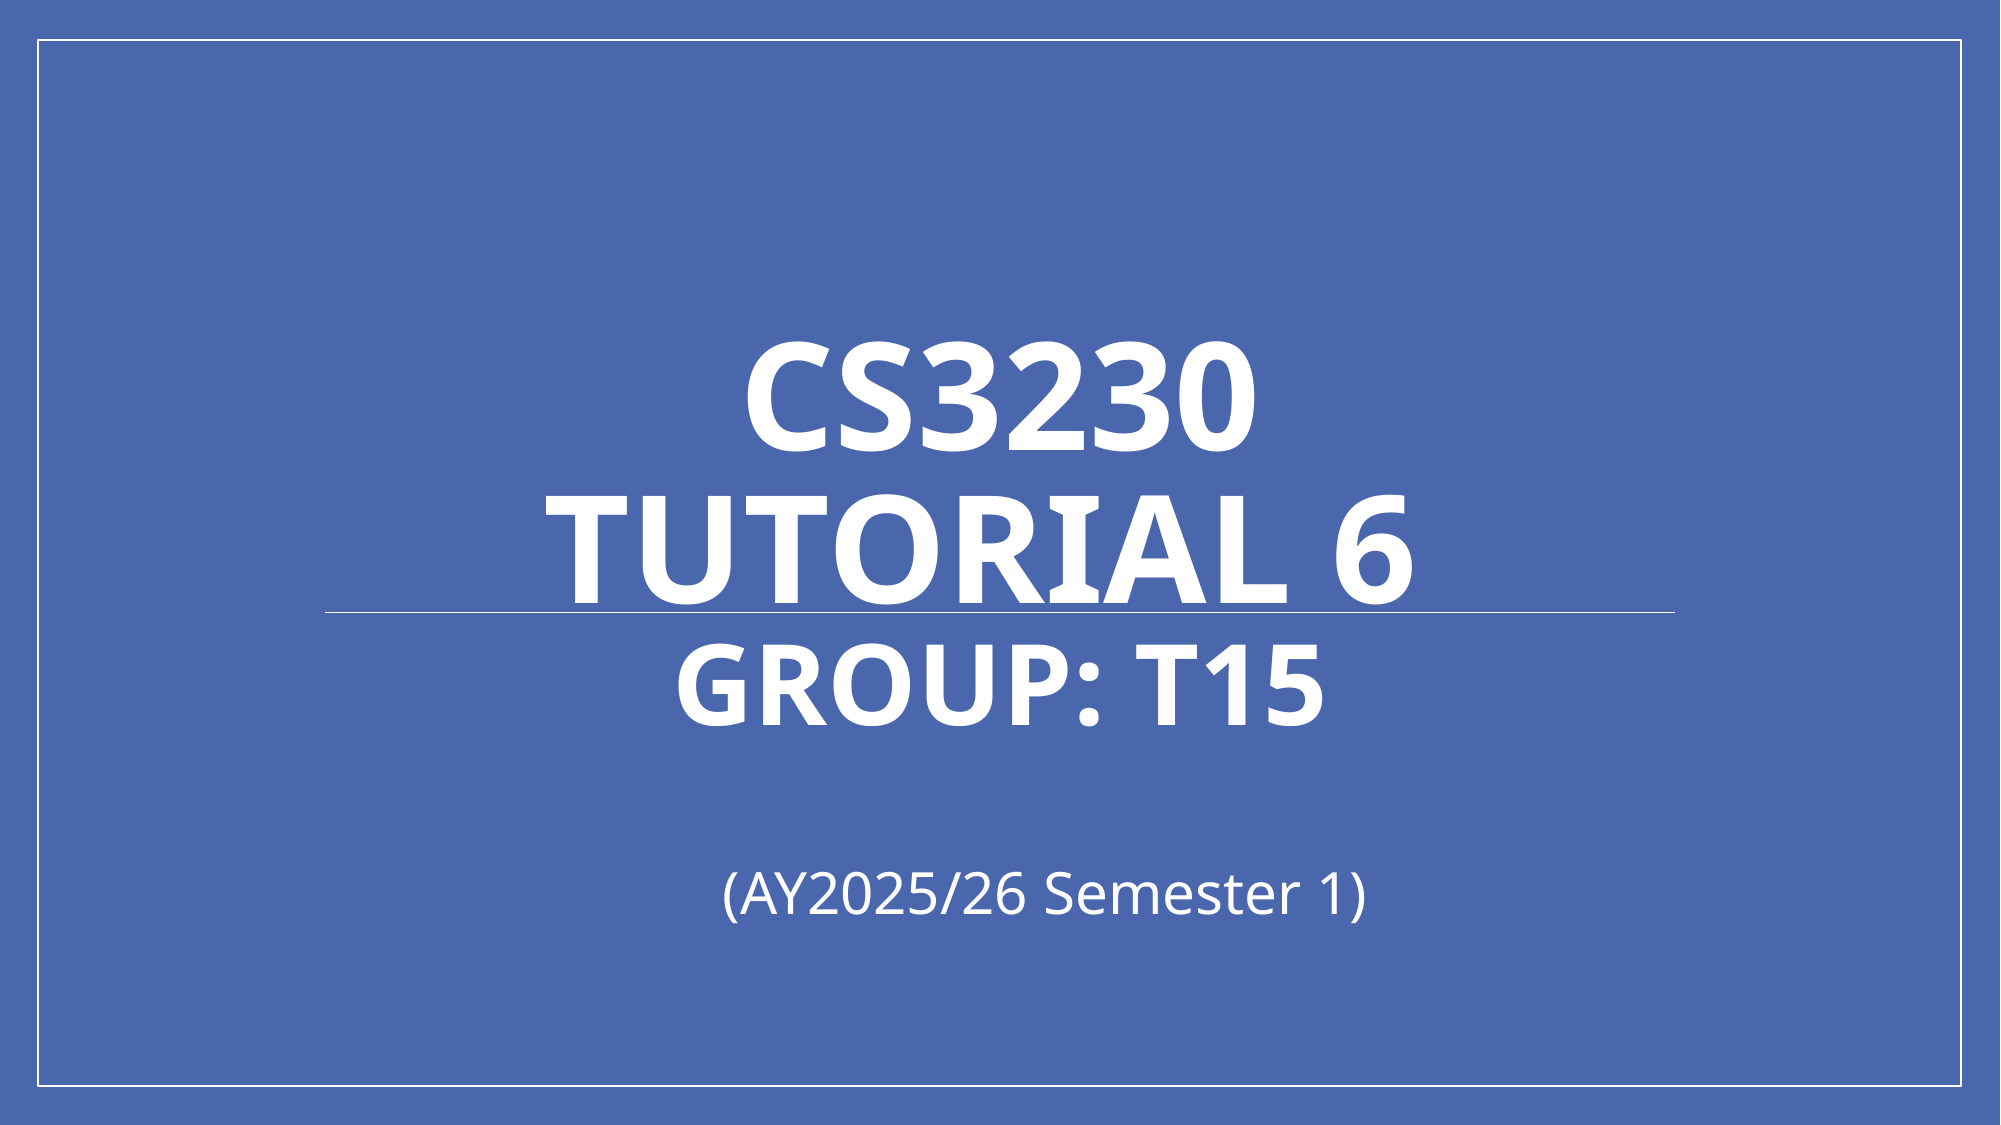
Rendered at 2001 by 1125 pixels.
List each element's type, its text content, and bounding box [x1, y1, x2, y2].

text_box (AY2025/26 Semester 1) [674, 848, 1417, 934]
title CS3230 Tutorial 6 Group: T15 [182, 276, 1818, 757]
